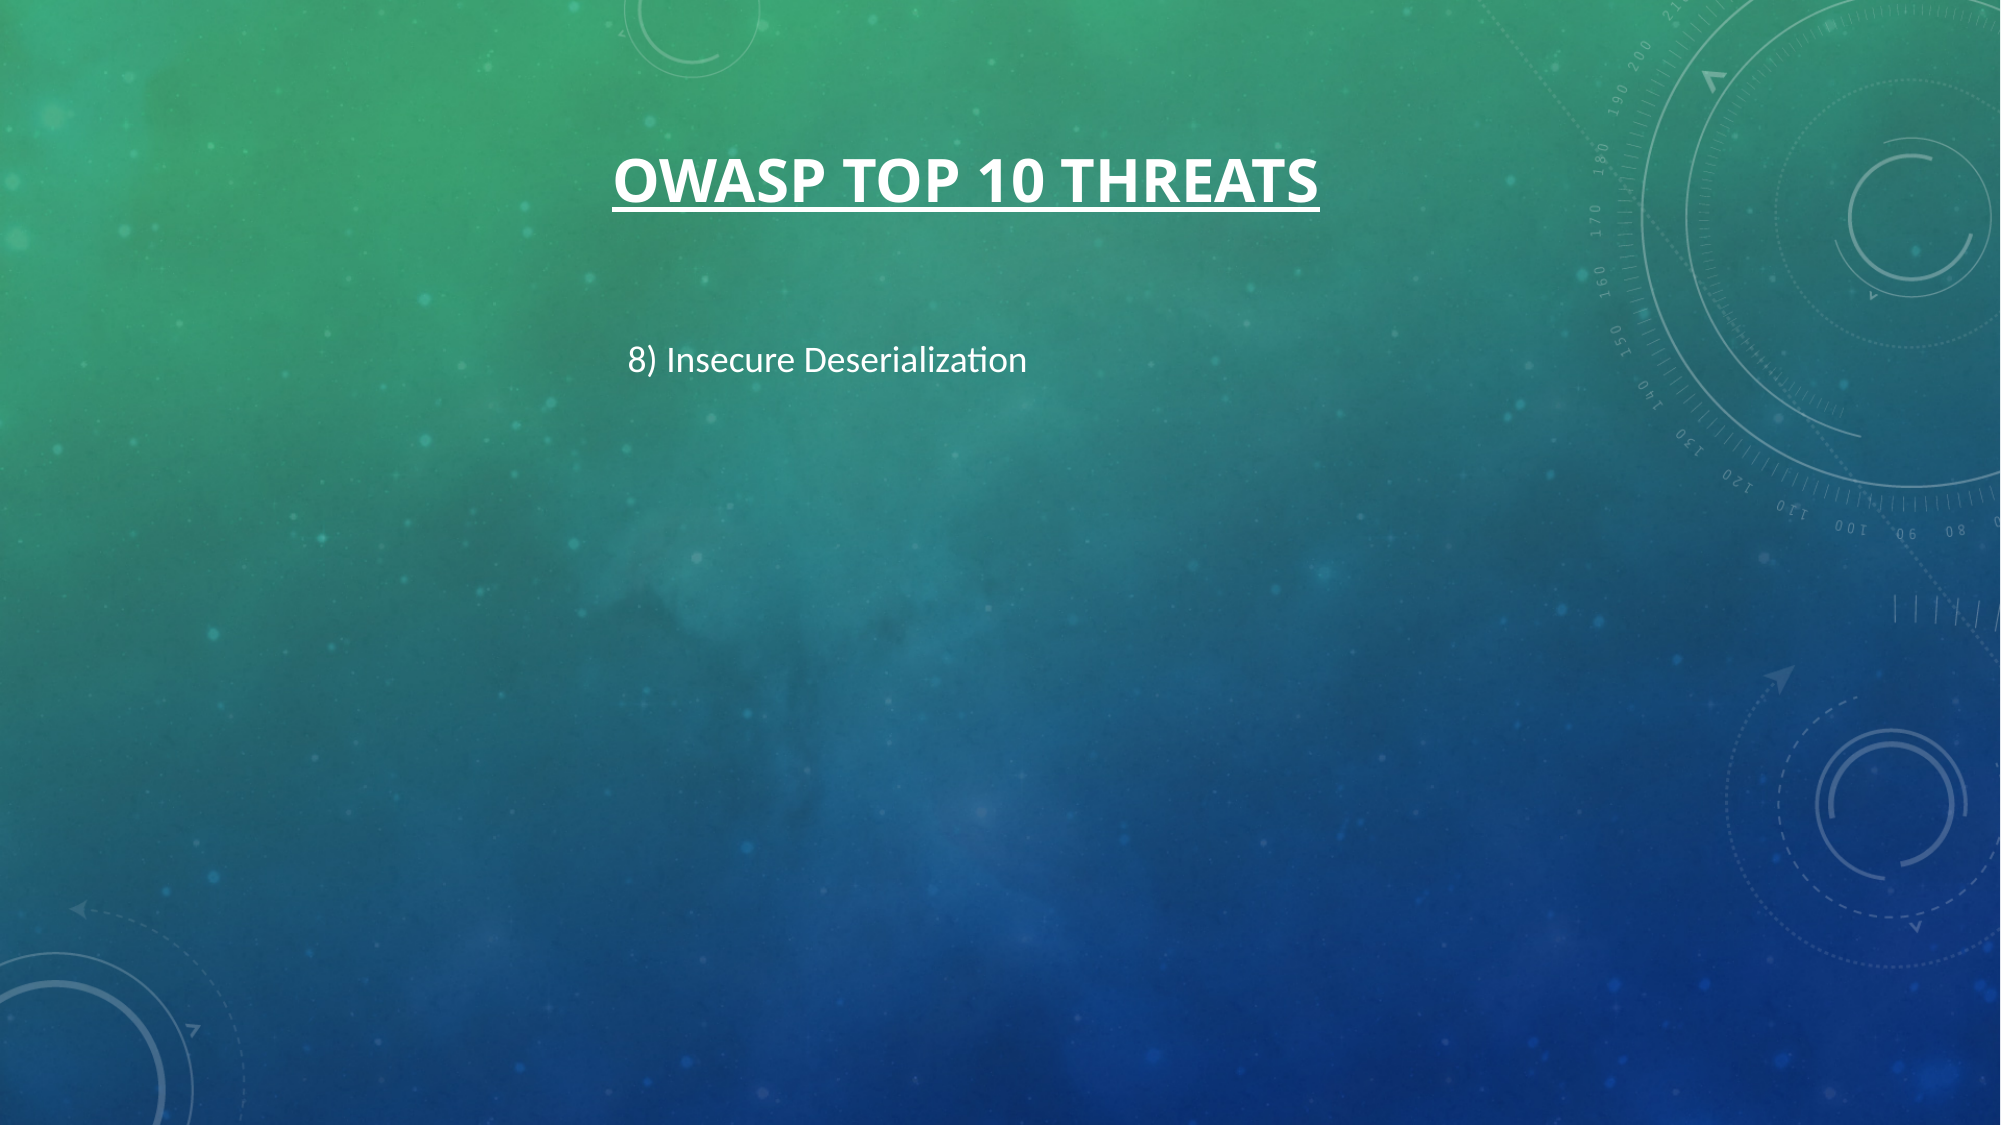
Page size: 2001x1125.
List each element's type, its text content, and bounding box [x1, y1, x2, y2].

text_box 8) Insecure Deserialization [612, 327, 1419, 388]
title OWASP Top 10 Threats [597, 112, 1403, 245]
picture [0, 0, 2001, 1125]
